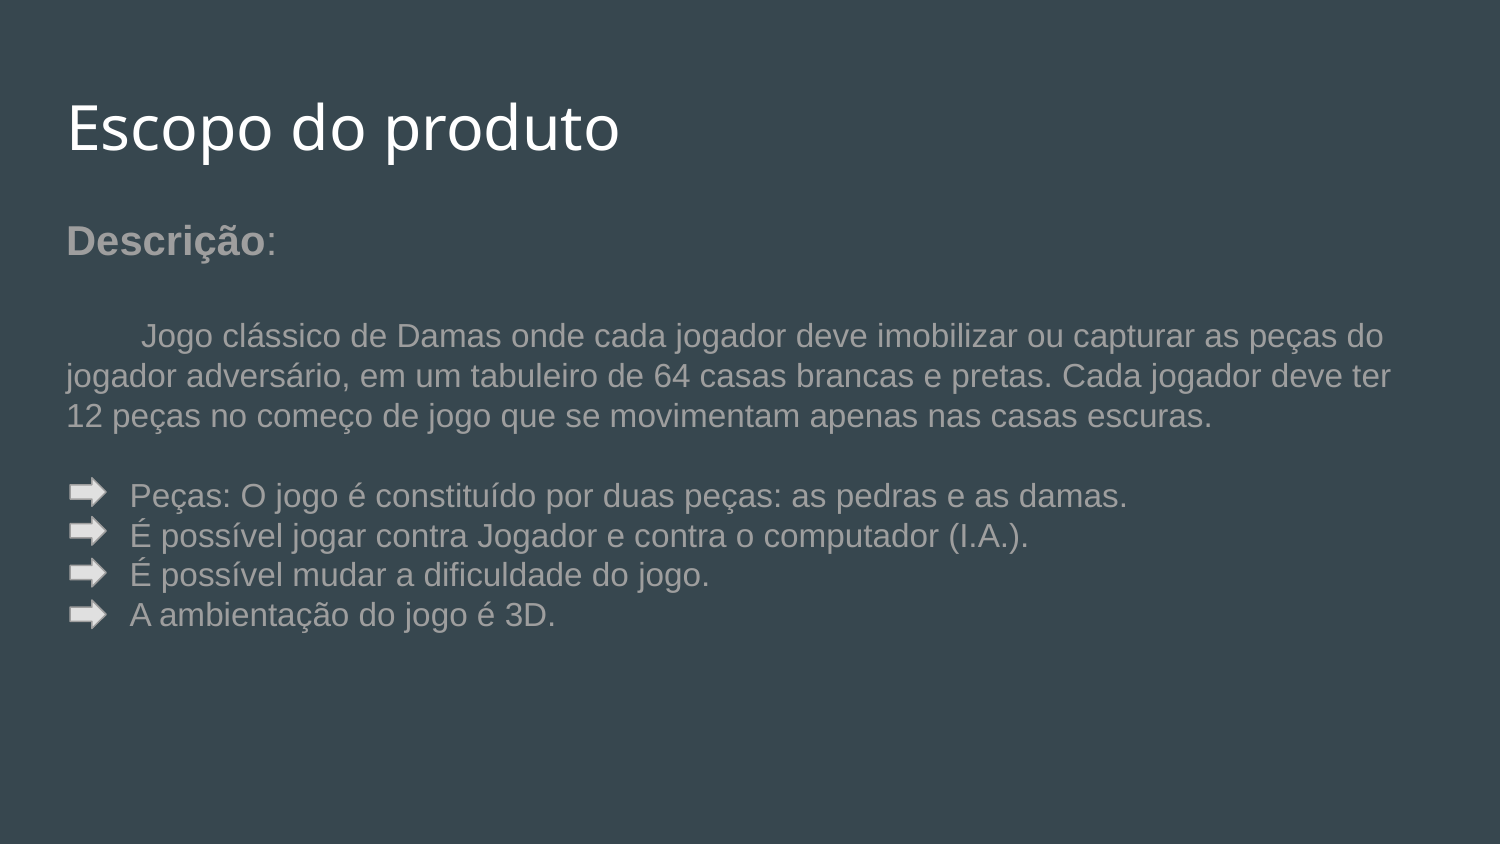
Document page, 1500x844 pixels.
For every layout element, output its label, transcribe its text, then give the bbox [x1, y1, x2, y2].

text_box Descrição: Jogo clássico de Damas onde cada jogador deve imobilizar ou capturar as peças do jogador adversário, em um tabuleiro de 64 casas brancas e pretas. Cada jogador deve ter 12 peças no começo de jogo que se movimentam apenas nas casas escuras. Peças: O jogo é constituído por duas peças: as pedras e as damas. É possível jogar contra Jogador e contra o computador (I.A.). É possível mudar a dificuldade do jogo. A ambientação do jogo é 3D. [51, 199, 1449, 785]
title Escopo do produto [51, 72, 1449, 167]
text_box [70, 516, 107, 546]
text_box [70, 600, 107, 629]
text_box [70, 558, 107, 587]
text_box [70, 477, 107, 507]
